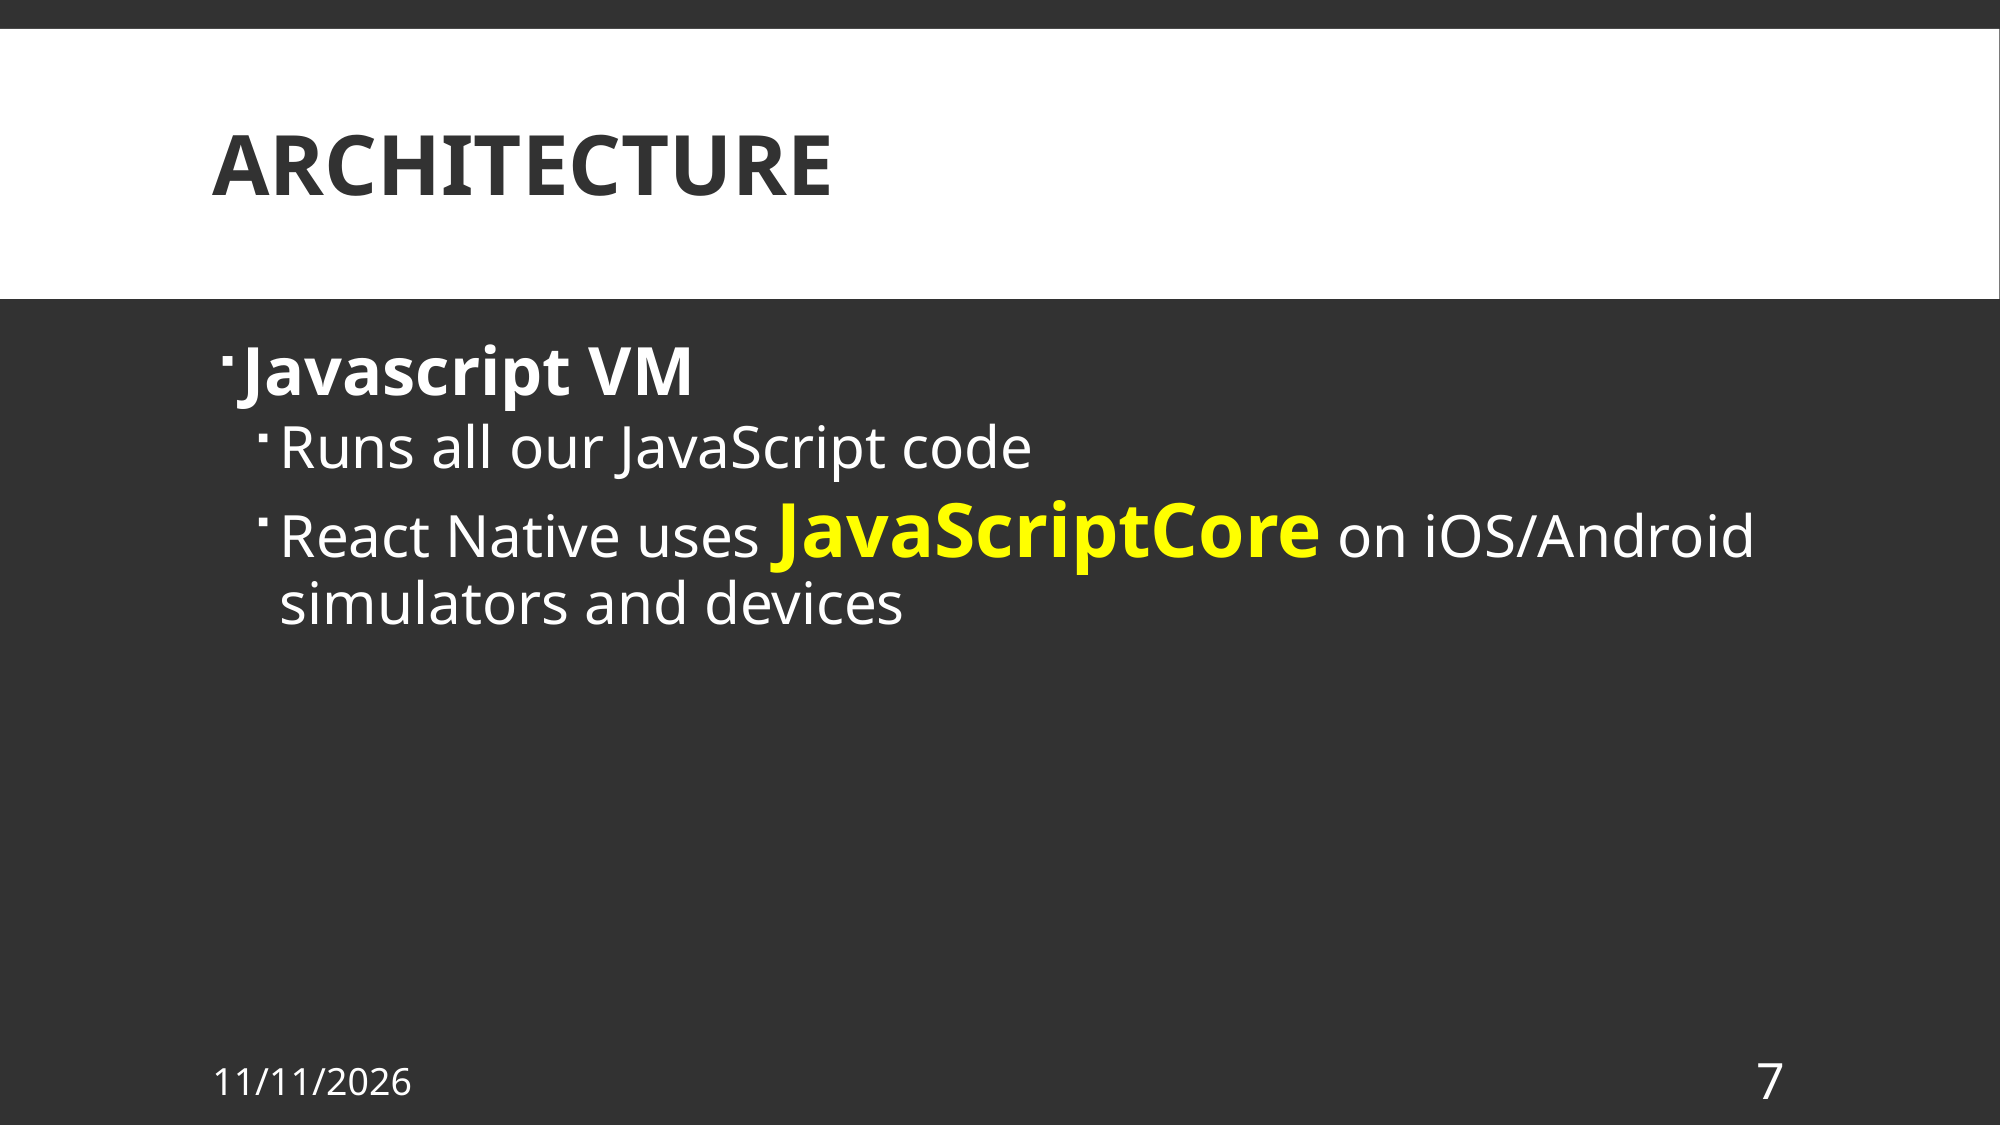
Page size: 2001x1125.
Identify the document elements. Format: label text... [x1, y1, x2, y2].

list Javascript VM Runs all our JavaScript code React Native uses JavaScriptCore on iOS/Android simulators and devices [197, 329, 1847, 1079]
slide_number 7 [1748, 1053, 1904, 1114]
title Architecture [197, 46, 1803, 295]
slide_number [197, 1053, 690, 1114]
